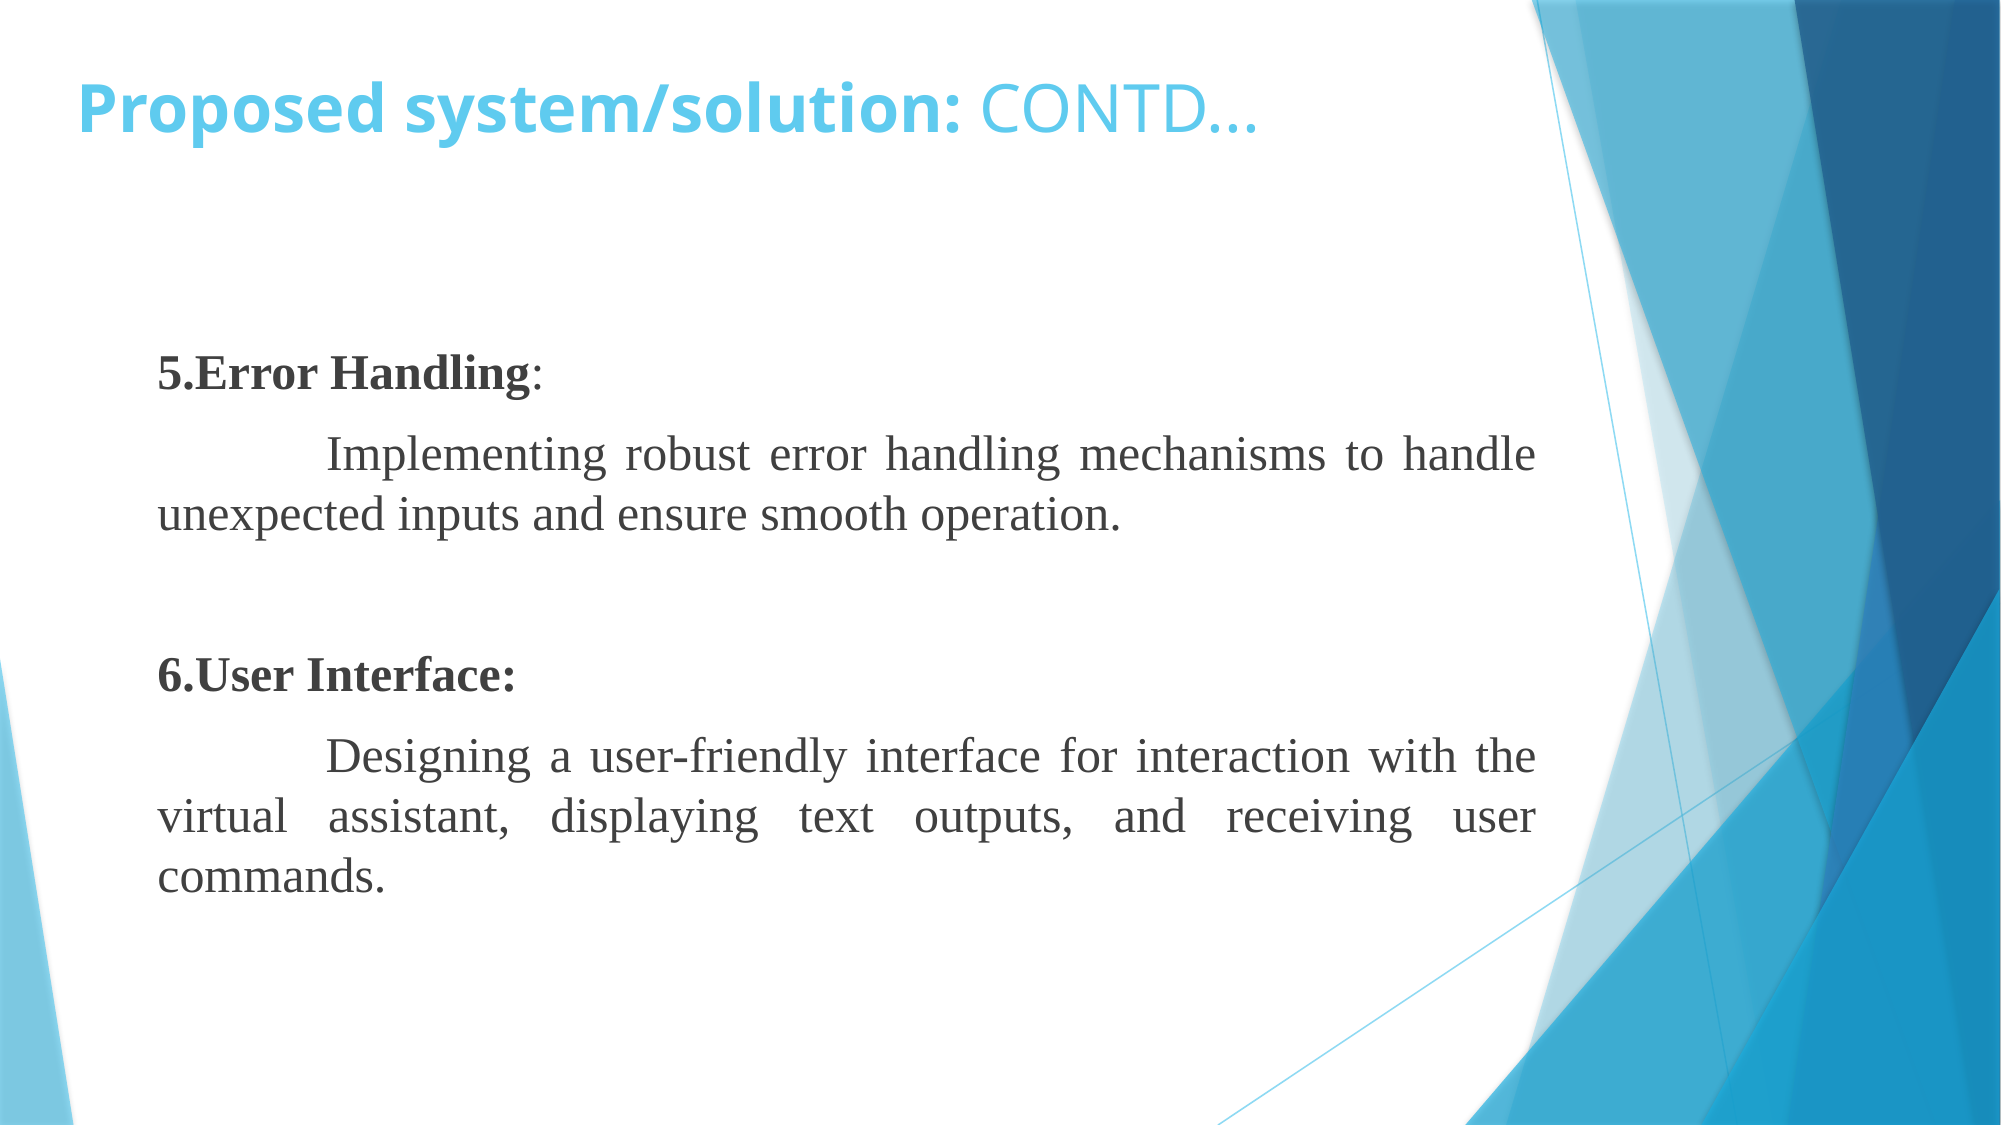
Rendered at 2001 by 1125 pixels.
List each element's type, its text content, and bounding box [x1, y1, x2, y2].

title Proposed system/solution: CONTD... [61, 57, 1473, 275]
list 5.Error Handling: Implementing robust error handling mechanisms to handle unexpected inputs and ensure smooth operation. 6.User Interface: Designing a user-friendly interface for interaction with the virtual assistant, displaying text outputs, and receiving user commands. [142, 250, 1553, 1006]
